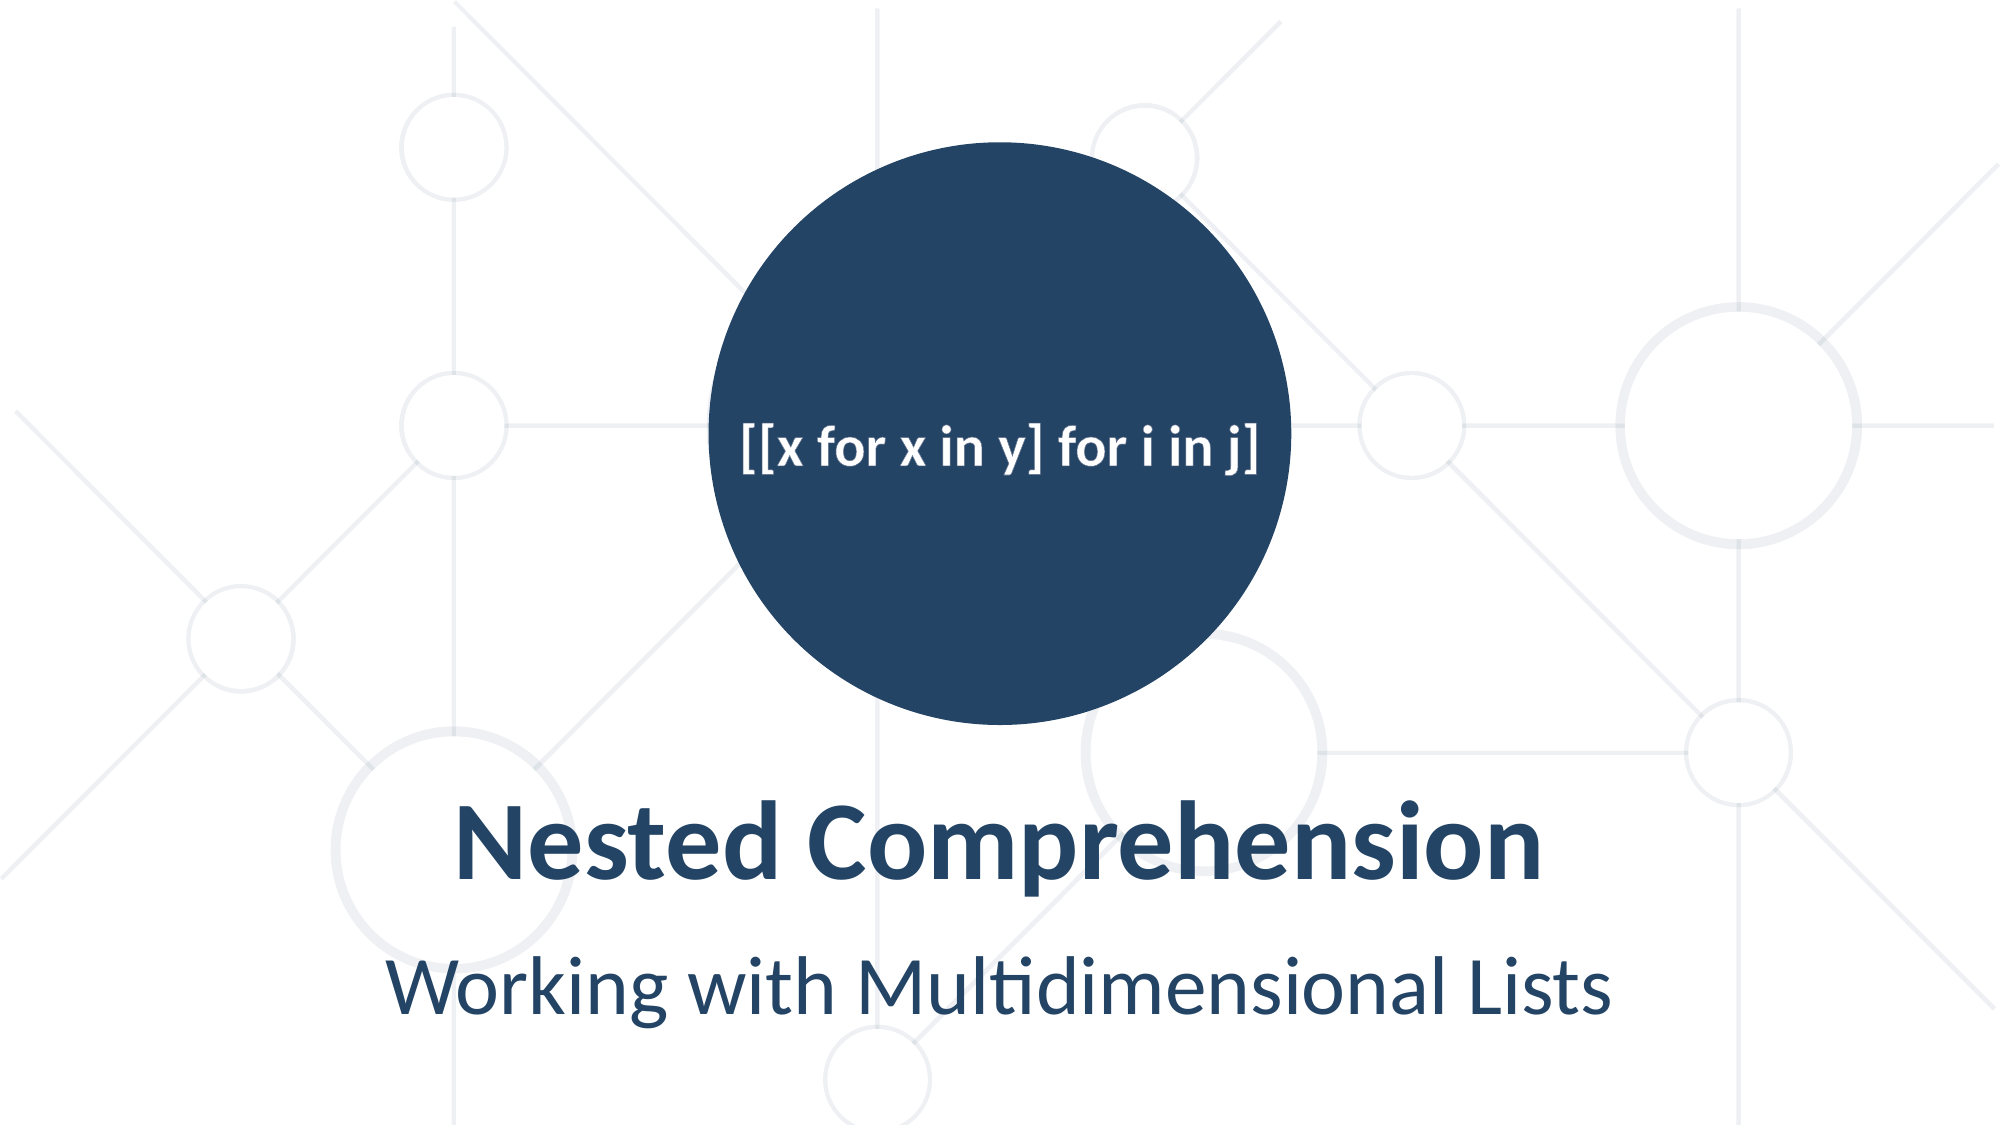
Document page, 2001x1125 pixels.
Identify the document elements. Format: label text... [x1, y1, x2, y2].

subtitle Working with Multidimensional Lists [100, 916, 1900, 1043]
title Nested Comprehension [100, 771, 1900, 898]
text_box [[x for x in y] for i in j] [723, 400, 1277, 485]
